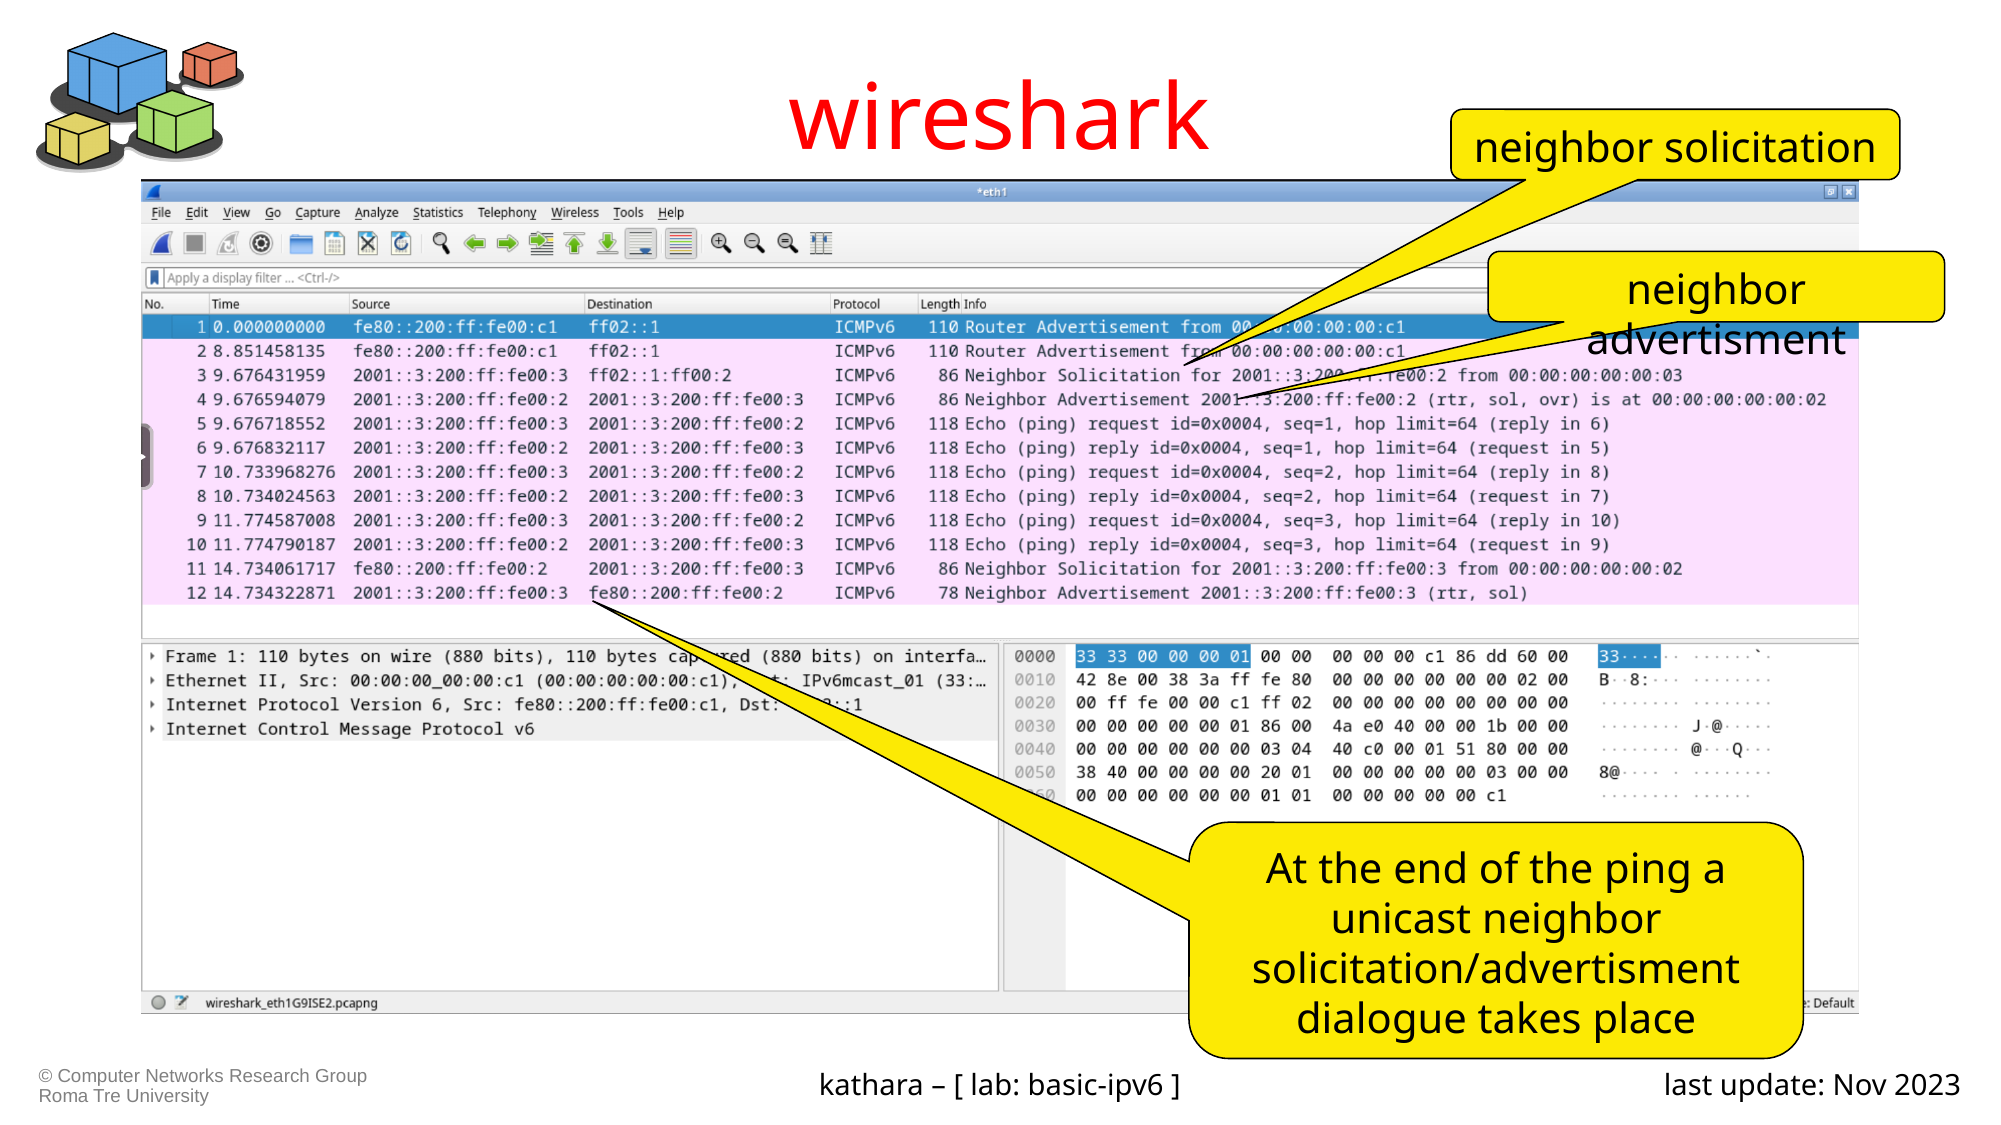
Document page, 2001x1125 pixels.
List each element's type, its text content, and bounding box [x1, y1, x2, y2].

title wireshark [99, 19, 1900, 207]
picture [141, 179, 1859, 1015]
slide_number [1519, 1058, 1977, 1114]
picture [36, 32, 99, 173]
footer kathara – [ lab: basic-ipv6 ] [511, 1058, 1489, 1114]
text_box At the end of the ping a unicast neighbor solicitation/advertisment dialogue takes place [1189, 1025, 1803, 1059]
text_box neighbor advertisment [1866, 251, 1945, 322]
text_box neighbor solicitation [1450, 109, 1900, 180]
